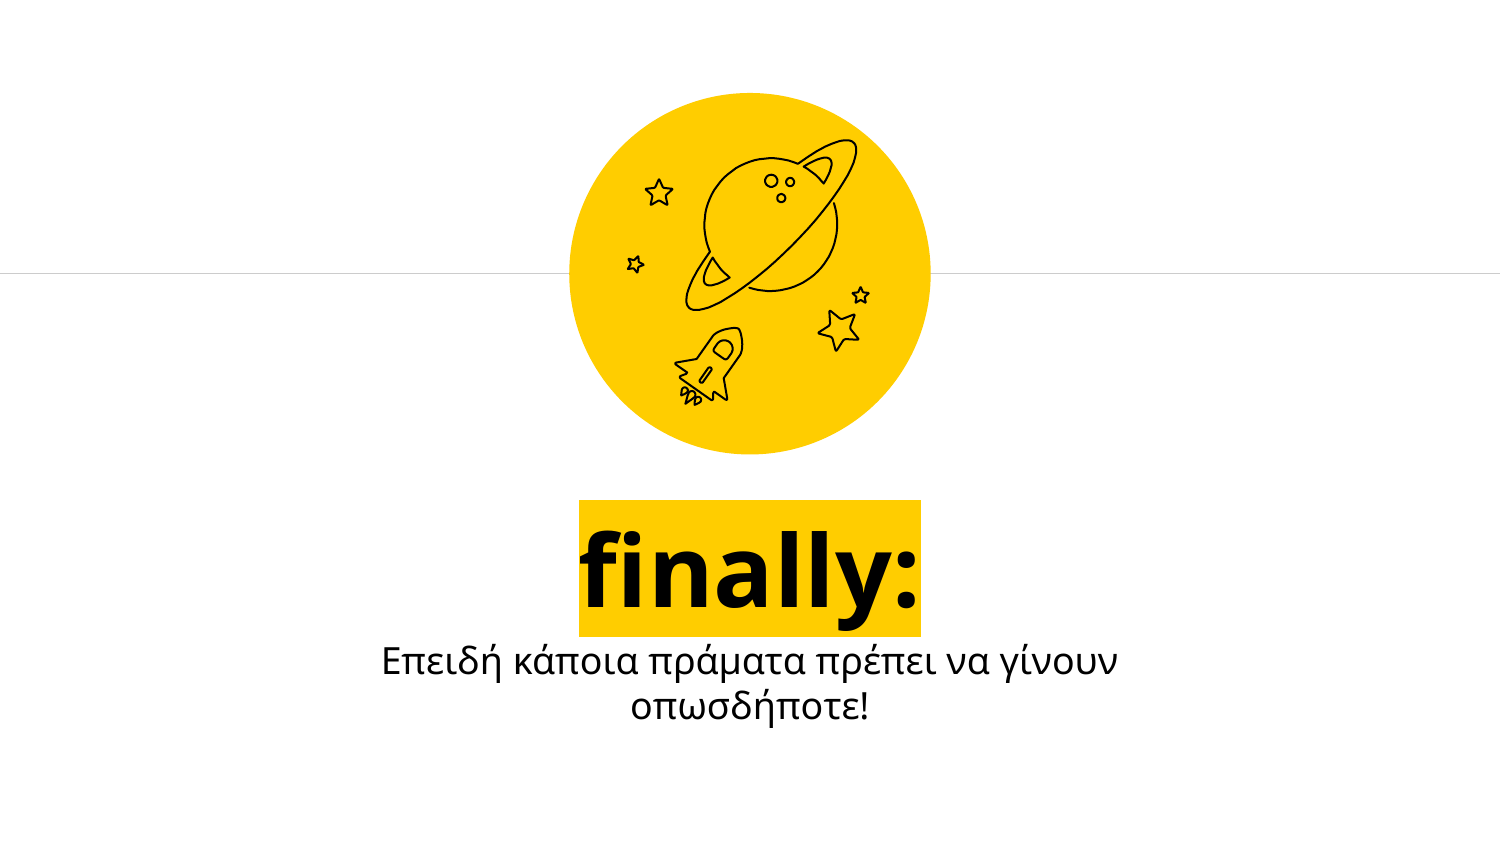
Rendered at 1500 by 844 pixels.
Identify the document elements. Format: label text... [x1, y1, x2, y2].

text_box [676, 331, 747, 403]
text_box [686, 139, 857, 311]
subtitle Επειδή κάποια πράματα πρέπει να γίνουν οπωσδήποτε! [320, 622, 1180, 751]
text_box [569, 283, 931, 455]
title finally: [320, 472, 1180, 622]
text_box [569, 92, 931, 273]
